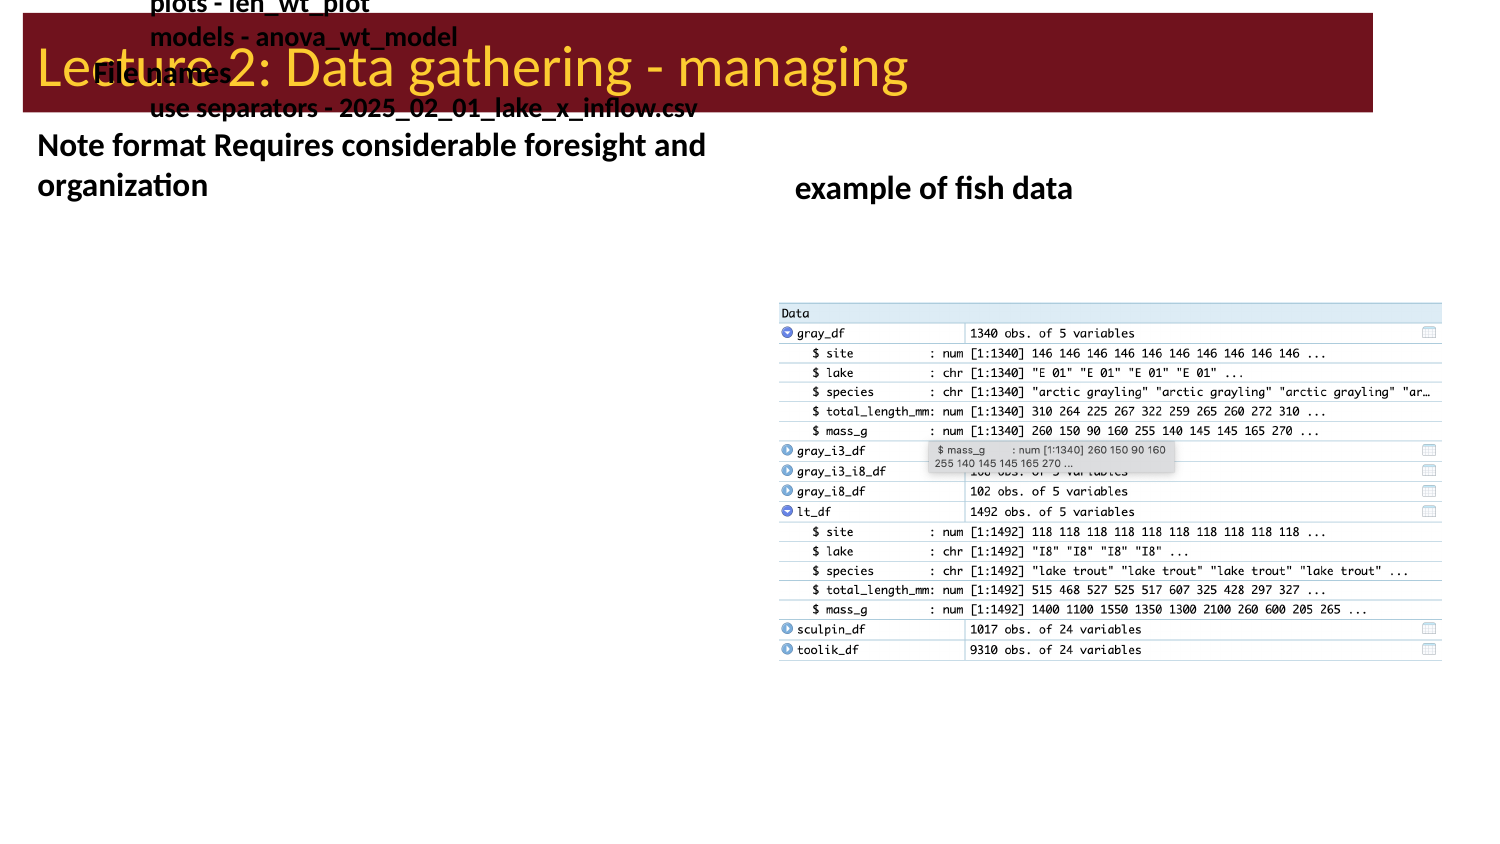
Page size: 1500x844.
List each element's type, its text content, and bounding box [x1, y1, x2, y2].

picture [778, 301, 1442, 661]
title Lecture 2: Data gathering - managing [22, 12, 1373, 113]
list example of fish data [779, 135, 1443, 214]
list Be consistent! Variable names Codes for categorical variables Variable names use snake case and lower case - nitrate_n_mgl always use the same name Codes for missing values - NA or 9999 or a space - I know but I do it Date formats - YYYY-MM-DD HH:MM:SS Time begins in 1970-01-01 names of objects dataframes after import data_df plots - len_wt_plot models - anova_wt_model File names use separators - 2025_02_01_lake_x_inflow.csv Note format Requires considerable foresight and organization [22, 131, 750, 211]
